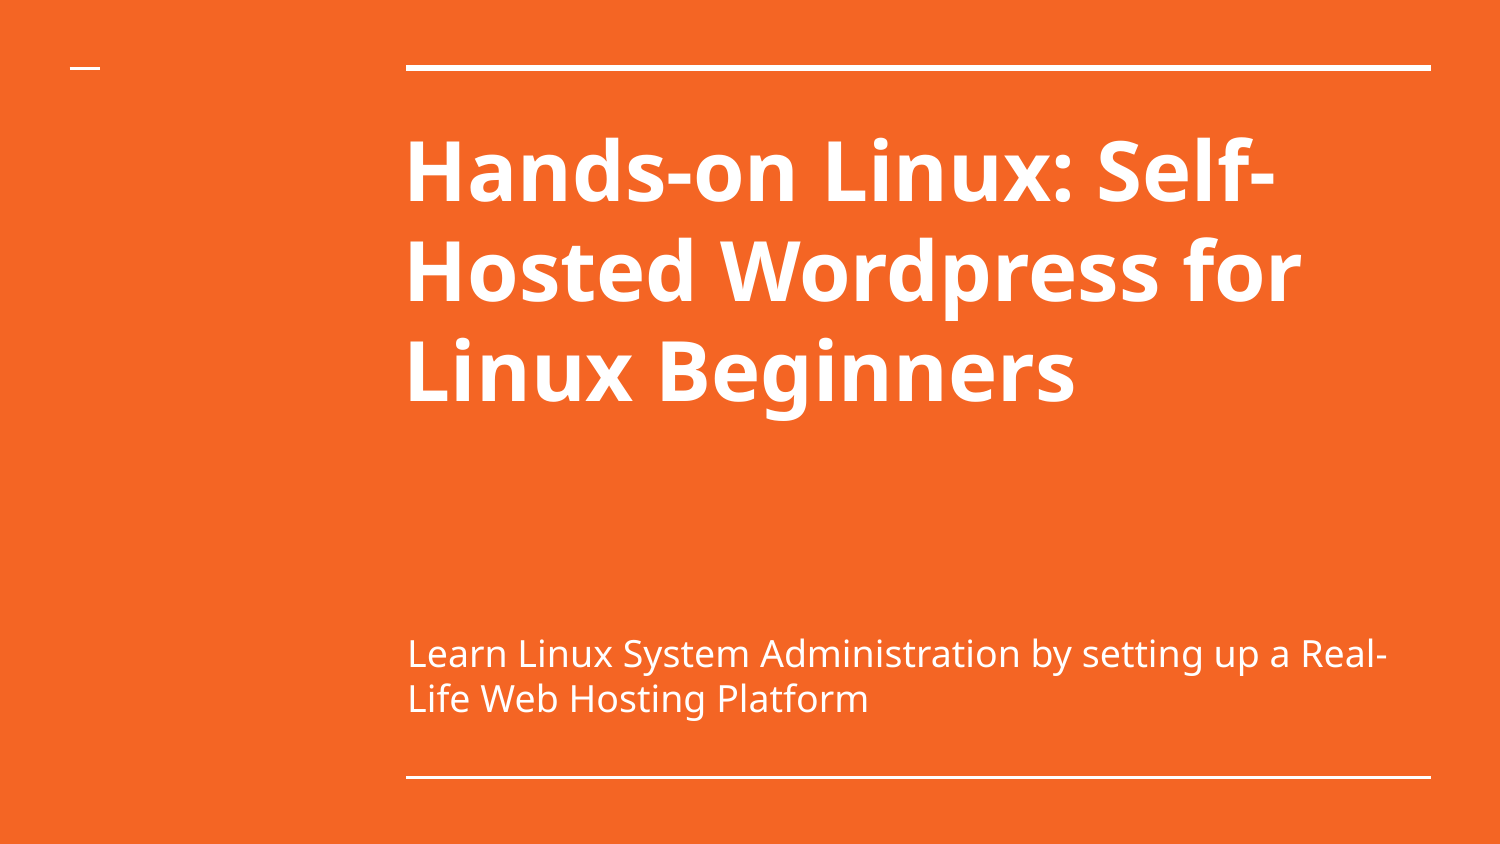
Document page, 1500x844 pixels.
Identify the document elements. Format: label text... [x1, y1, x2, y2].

subtitle Learn Linux System Administration by setting up a Real-Life Web Hosting Platform [392, 531, 1431, 735]
title Hands-on Linux: Self-Hosted Wordpress for Linux Beginners [389, 103, 1428, 357]
